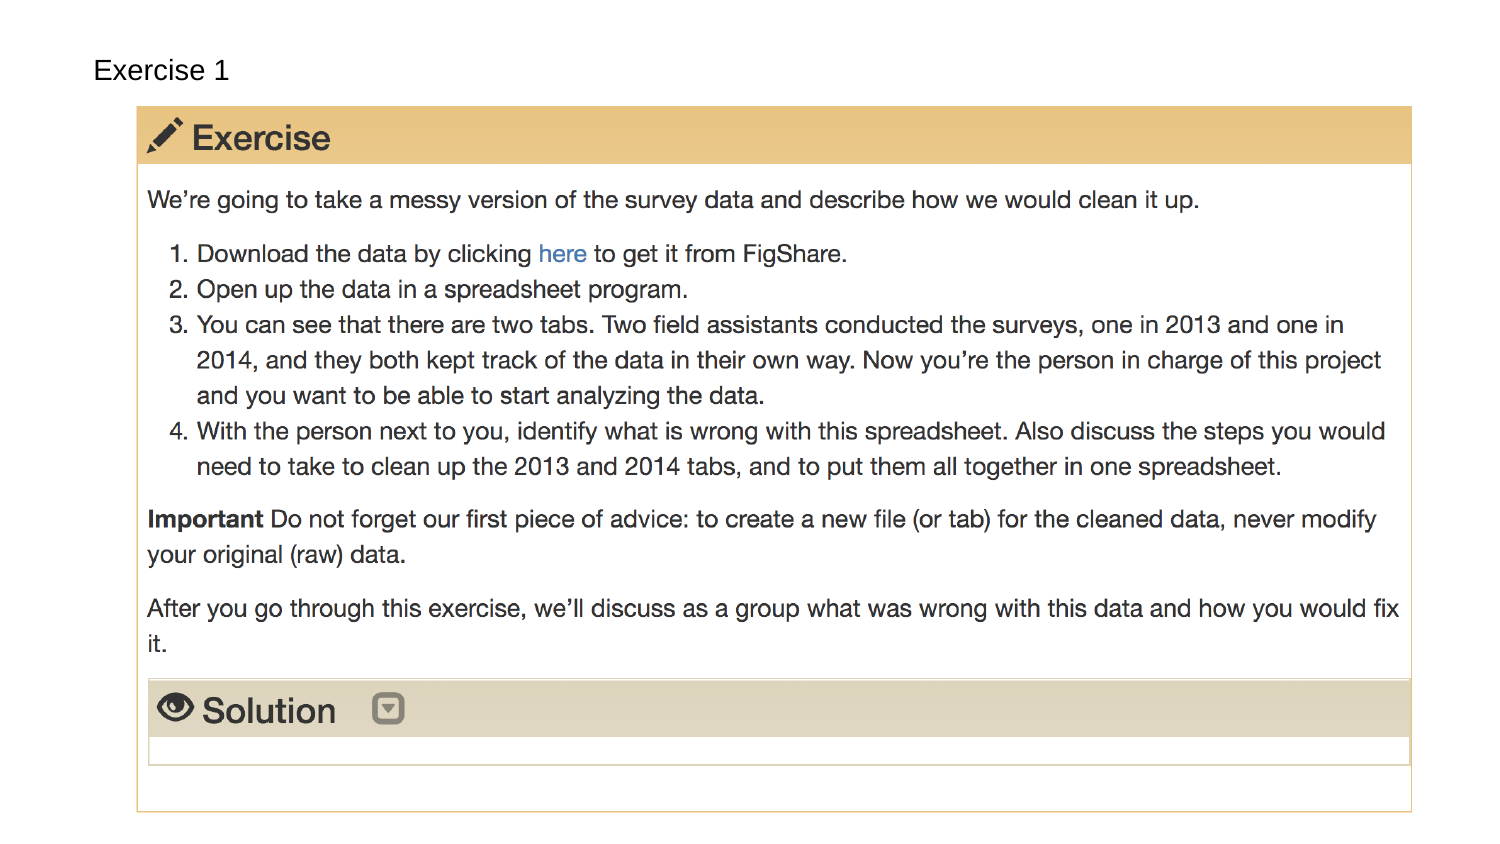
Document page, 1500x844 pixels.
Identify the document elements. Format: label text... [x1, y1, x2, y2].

text_box Exercise 1 [78, 36, 306, 158]
picture [131, 103, 1416, 815]
